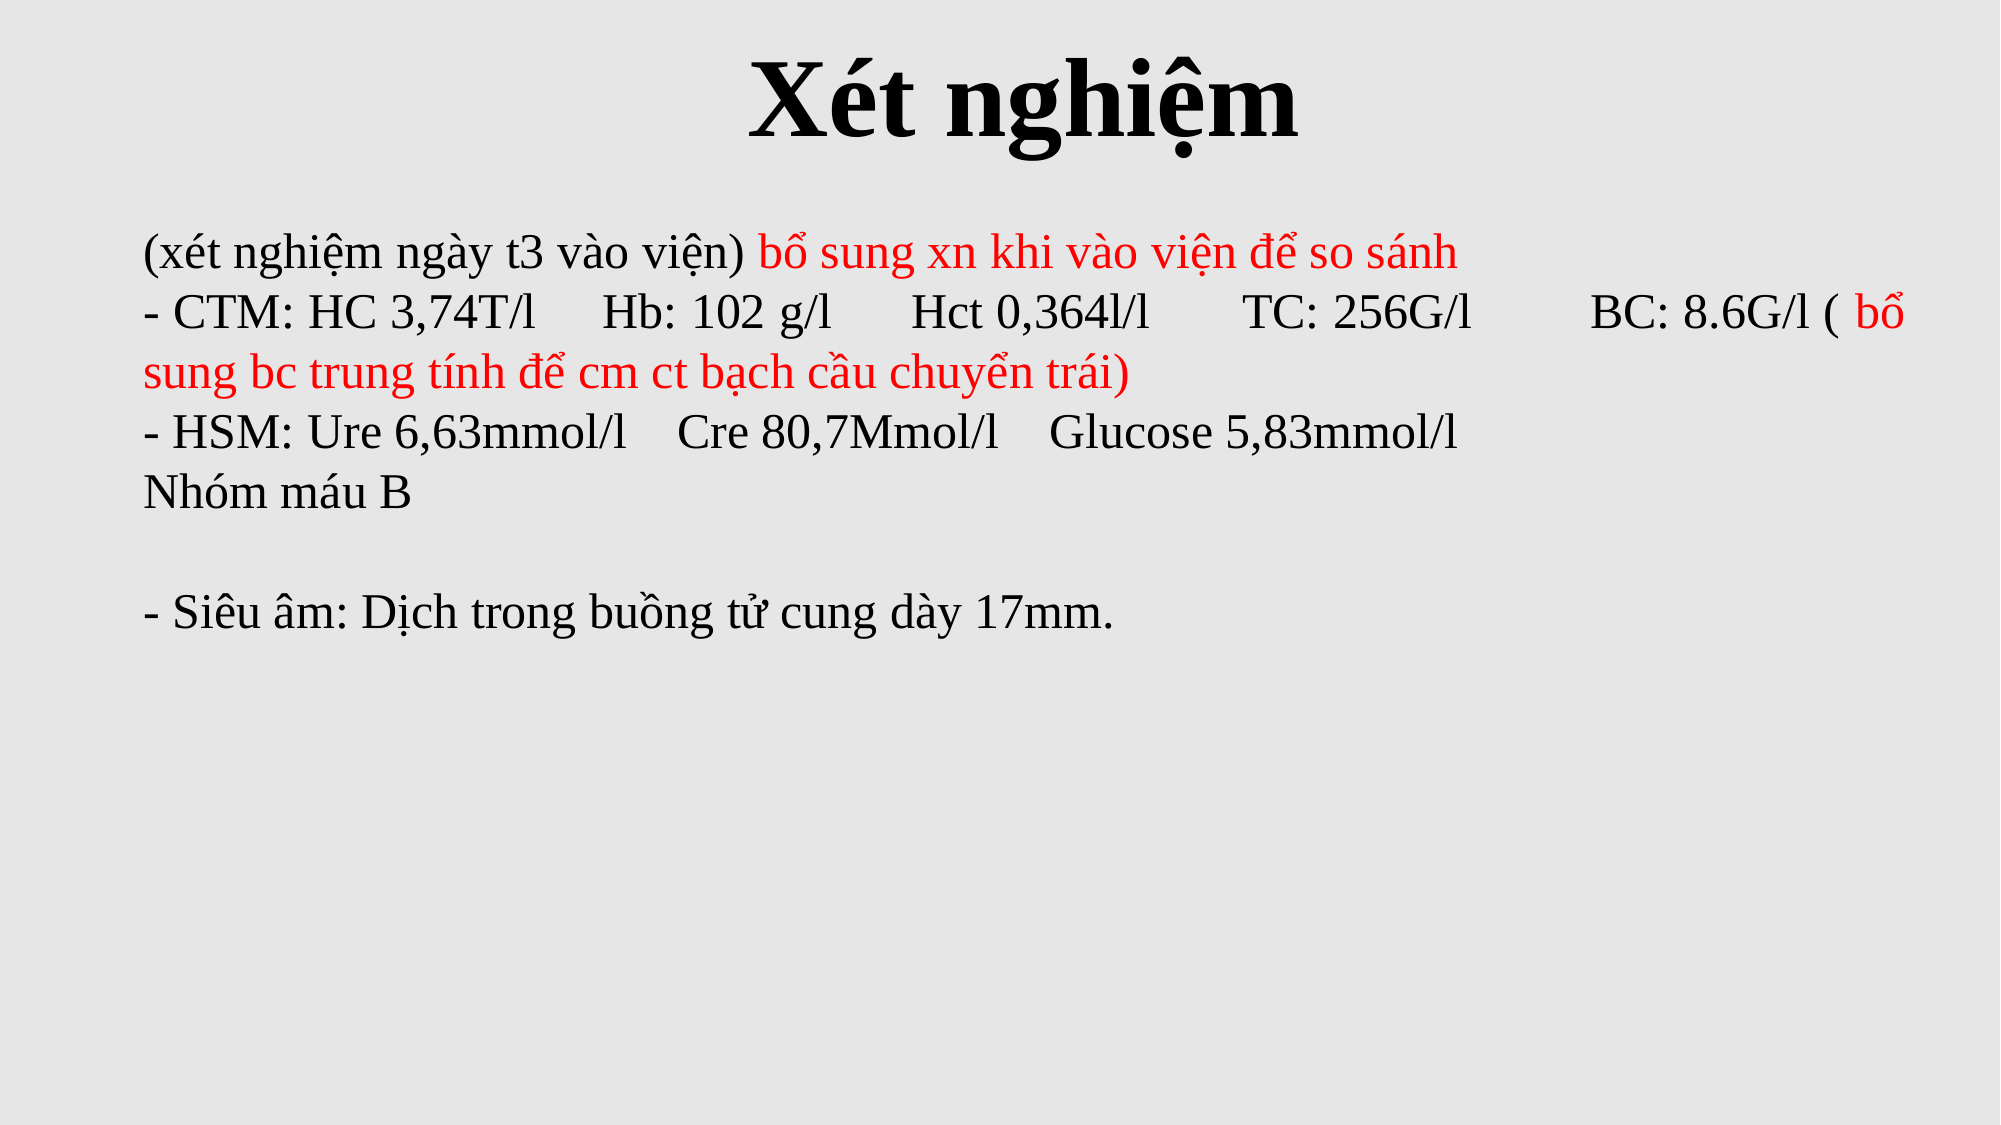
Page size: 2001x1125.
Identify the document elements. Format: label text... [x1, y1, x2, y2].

text_box Xét nghiệm (xét nghiệm ngày t3 vào viện) bổ sung xn khi vào viện để so sánh - CTM: HC 3,74T/l Hb: 102 g/l Hct 0,364l/l TC: 256G/l BC: 8.6G/l ( bổ sung bc trung tính để cm ct bạch cầu chuyển trái) - HSM: Ure 6,63mmol/l Cre 80,7Mmol/l Glucose 5,83mmol/l Nhóm máu B - Siêu âm: Dịch trong buồng tử cung dày 17mm. [128, 16, 1920, 646]
